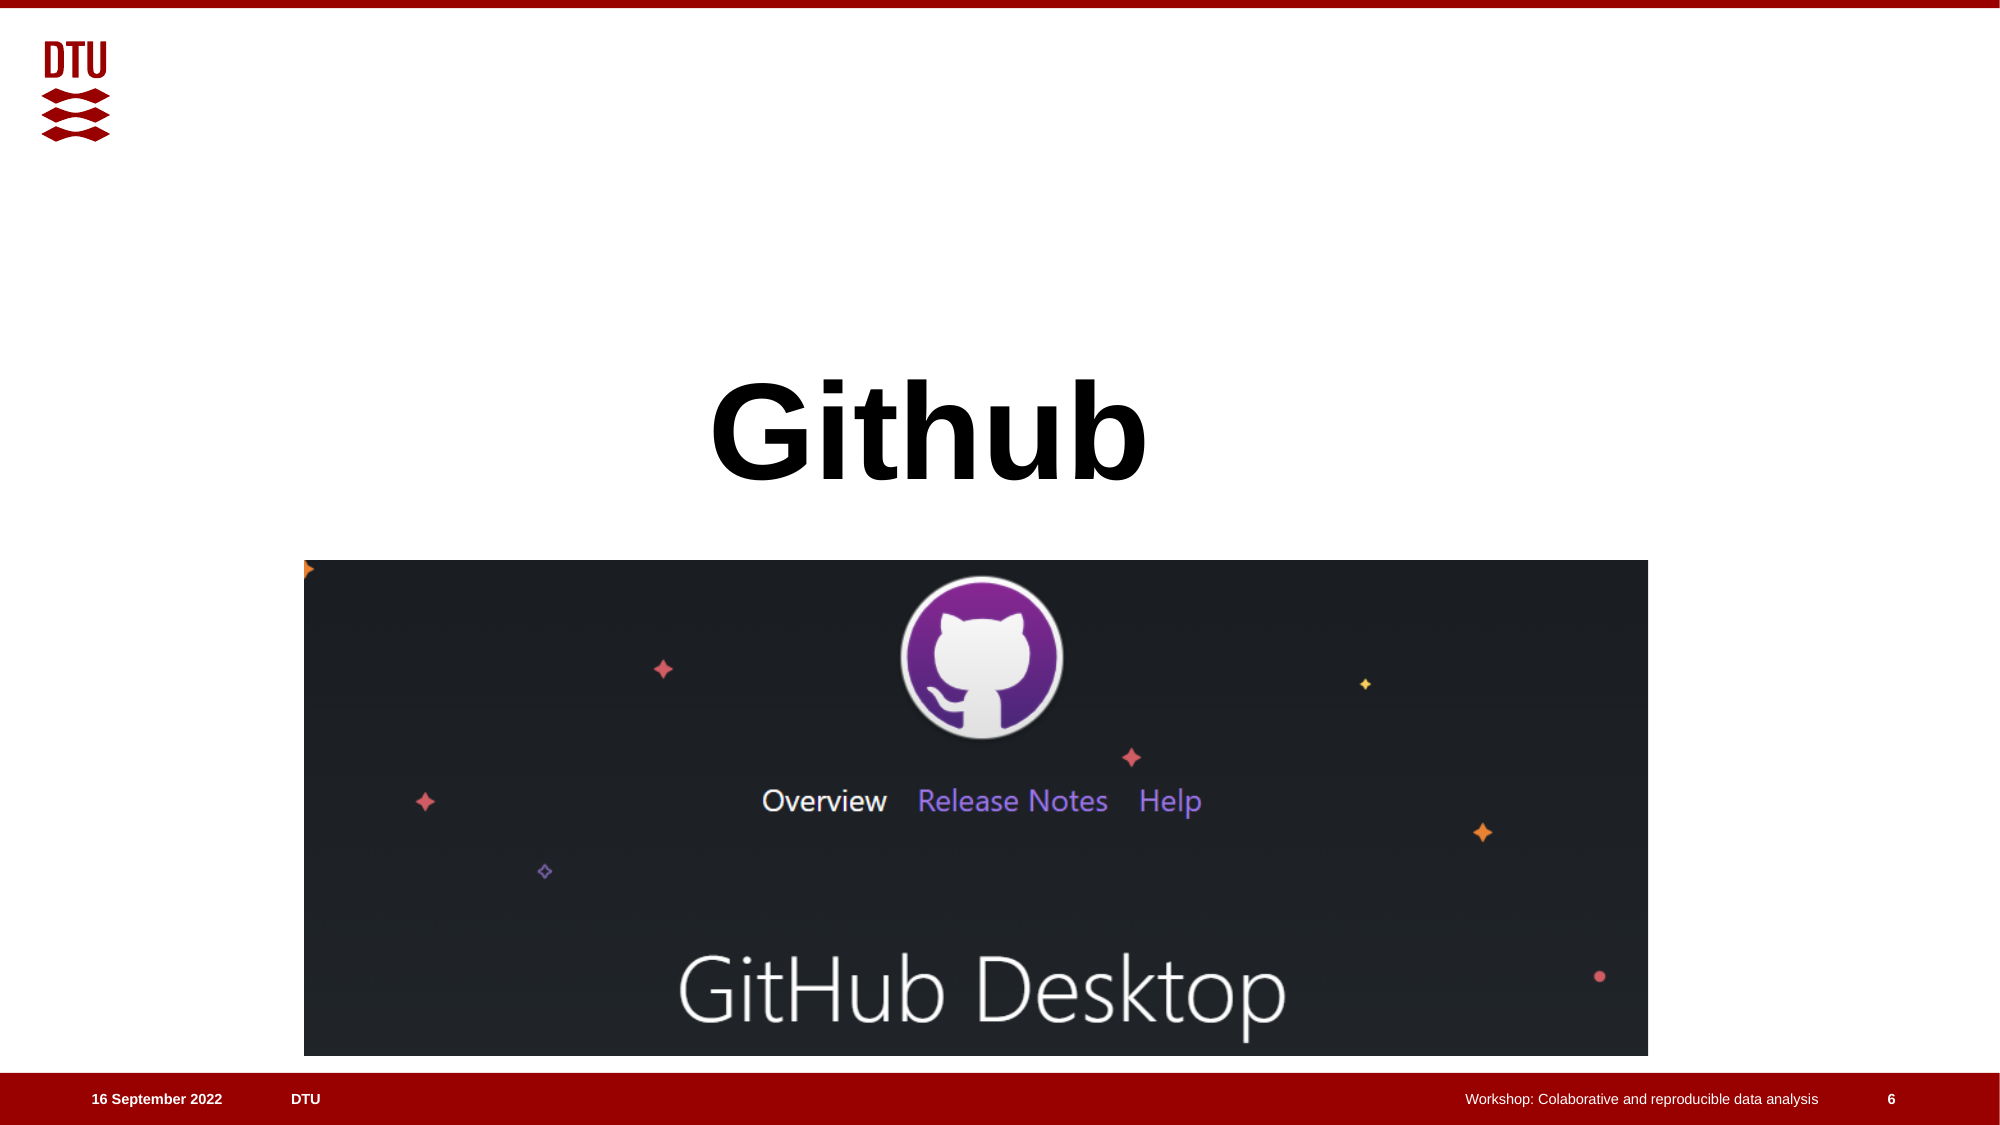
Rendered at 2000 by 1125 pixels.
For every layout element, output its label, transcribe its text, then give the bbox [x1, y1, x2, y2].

picture [302, 560, 1649, 1056]
subtitle Github [40, 279, 1819, 553]
slide_number 6 [1887, 1073, 1959, 1125]
